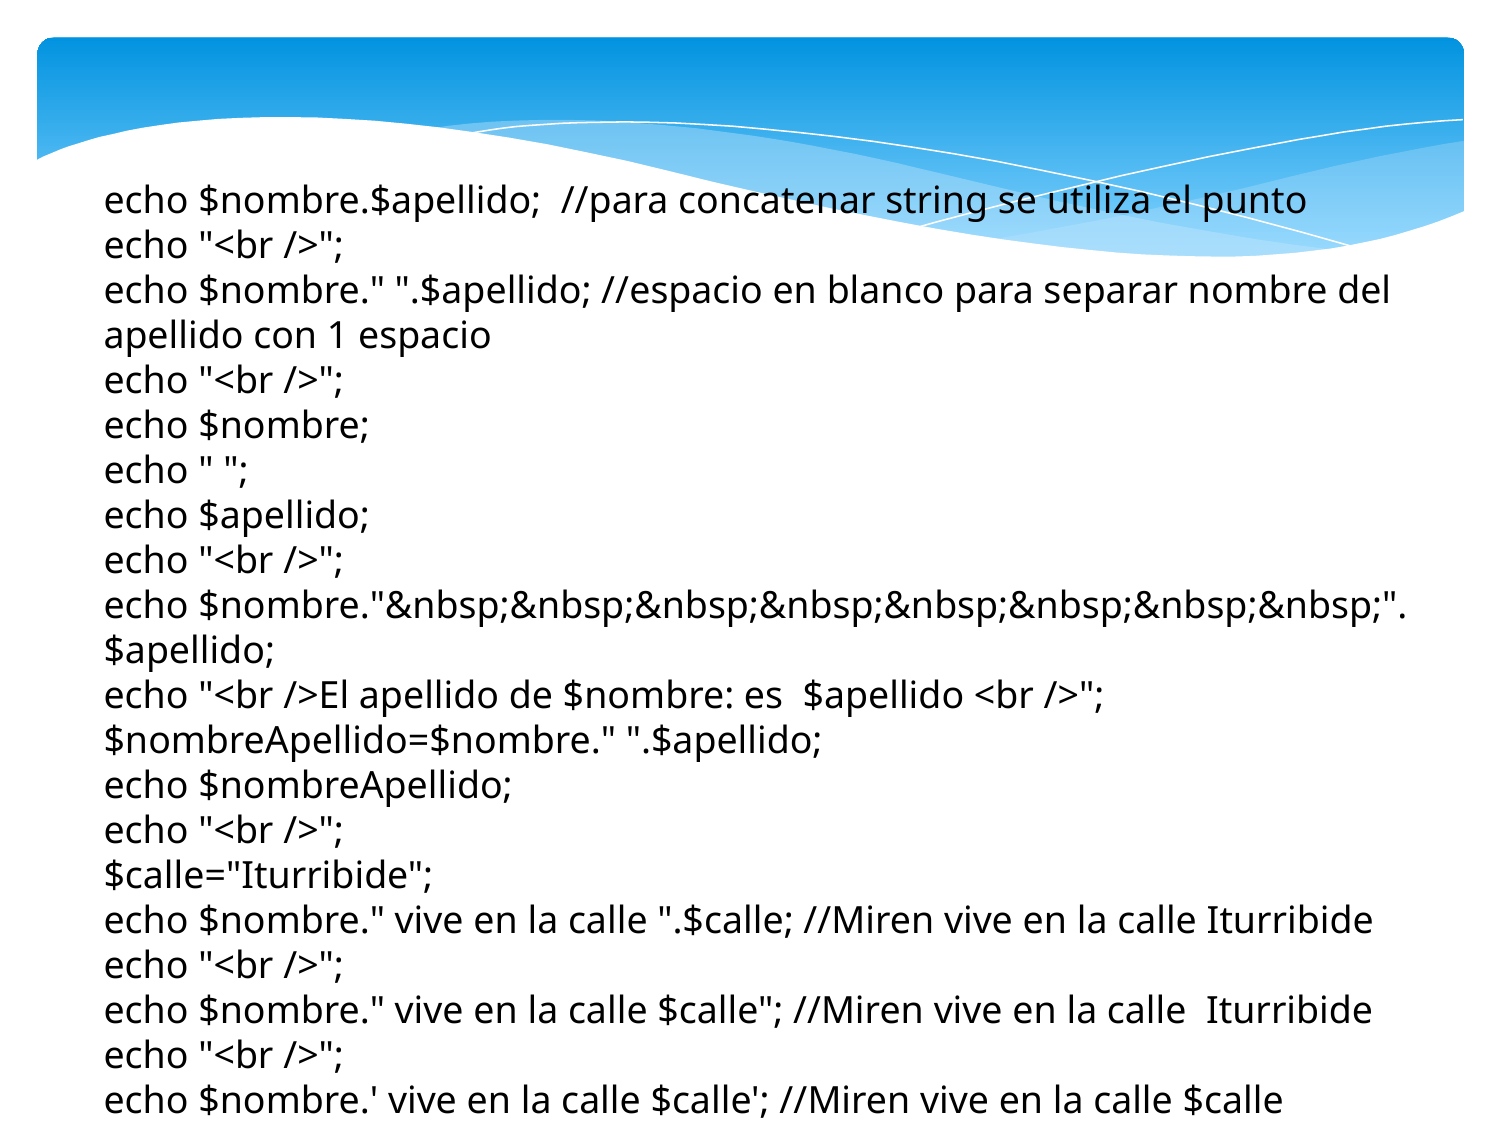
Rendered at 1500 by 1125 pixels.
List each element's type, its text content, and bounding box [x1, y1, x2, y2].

text_box echo $nombre.$apellido; //para concatenar string se utiliza el punto echo "<br />"; echo $nombre." ".$apellido; //espacio en blanco para separar nombre del apellido con 1 espacio echo "<br />"; echo $nombre; echo " "; echo $apellido; echo "<br />"; echo $nombre."&nbsp;&nbsp;&nbsp;&nbsp;&nbsp;&nbsp;&nbsp;&nbsp;".$apellido; echo "<br />El apellido de $nombre: es $apellido <br />"; $nombreApellido=$nombre." ".$apellido; echo $nombreApellido; echo "<br />"; $calle="Iturribide"; echo $nombre." vive en la calle ".$calle; //Miren vive en la calle Iturribide echo "<br />"; echo $nombre." vive en la calle $calle"; //Miren vive en la calle Iturribide echo "<br />"; echo $nombre.' vive en la calle $calle'; //Miren vive en la calle $calle [88, 168, 1459, 1125]
